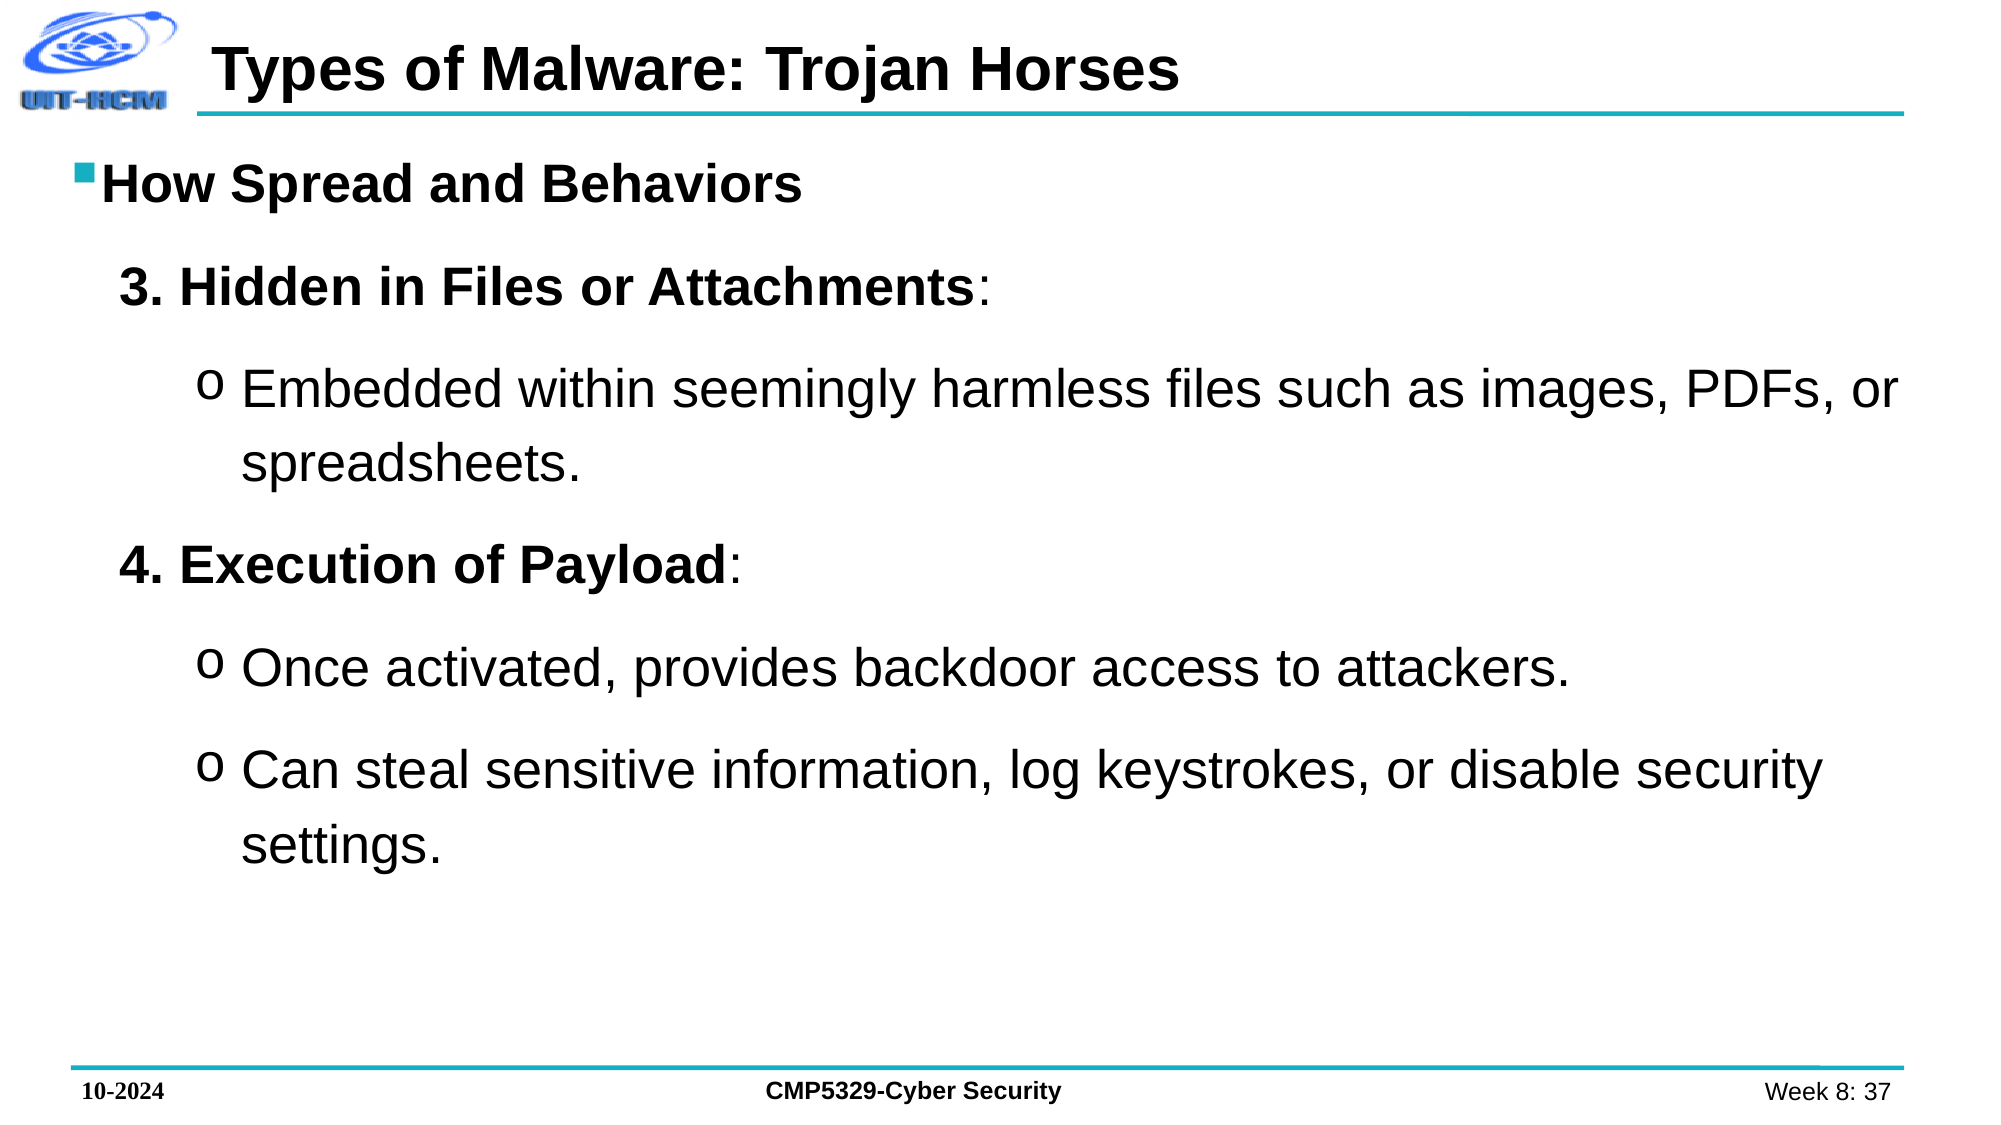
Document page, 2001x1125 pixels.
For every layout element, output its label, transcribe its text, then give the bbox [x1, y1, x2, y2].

picture [1, 0, 196, 120]
title Types of Malware: Trojan Horses [196, 0, 1804, 130]
list How Spread and Behaviors 3. Hidden in Files or Attachments: Embedded within seemingly harmless files such as images, PDFs, or spreadsheets. 4. Execution of Payload: Once activated, provides backdoor access to attackers. Can steal sensitive information, log keystrokes, or disable security settings. [55, 131, 1945, 1055]
